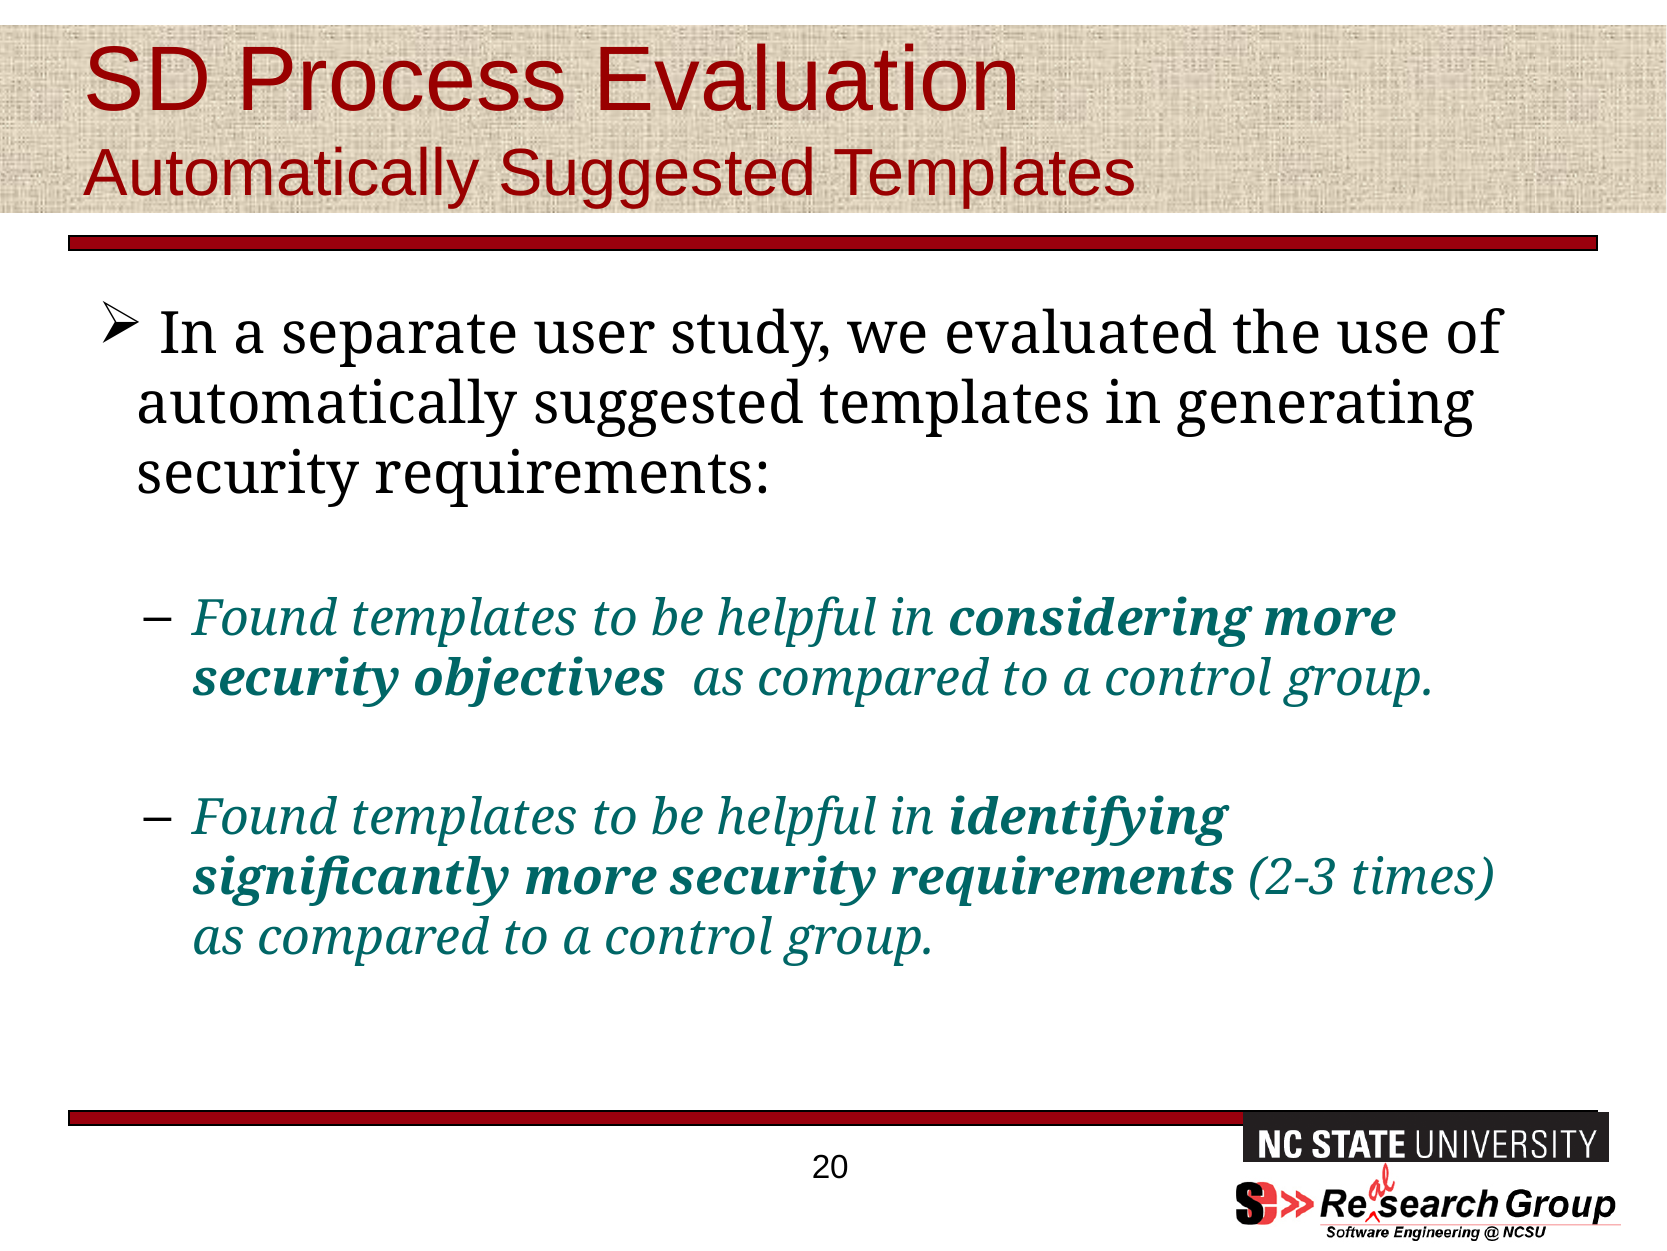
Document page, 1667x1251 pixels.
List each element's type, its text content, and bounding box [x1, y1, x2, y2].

title SD Process Evaluation Automatically Suggested Templates [69, 37, 1597, 191]
picture [0, 0, 1667, 213]
text_box In a separate user study, we evaluated the use of automatically suggested templates in generating security requirements: Found templates to be helpful in considering more security objectives as compared to a control group. Found templates to be helpful in identifying significantly more security requirements (2-3 times) as compared to a control group. [8, 212, 1571, 973]
footer 20 [545, 1137, 1115, 1222]
picture [1231, 1112, 1621, 1247]
